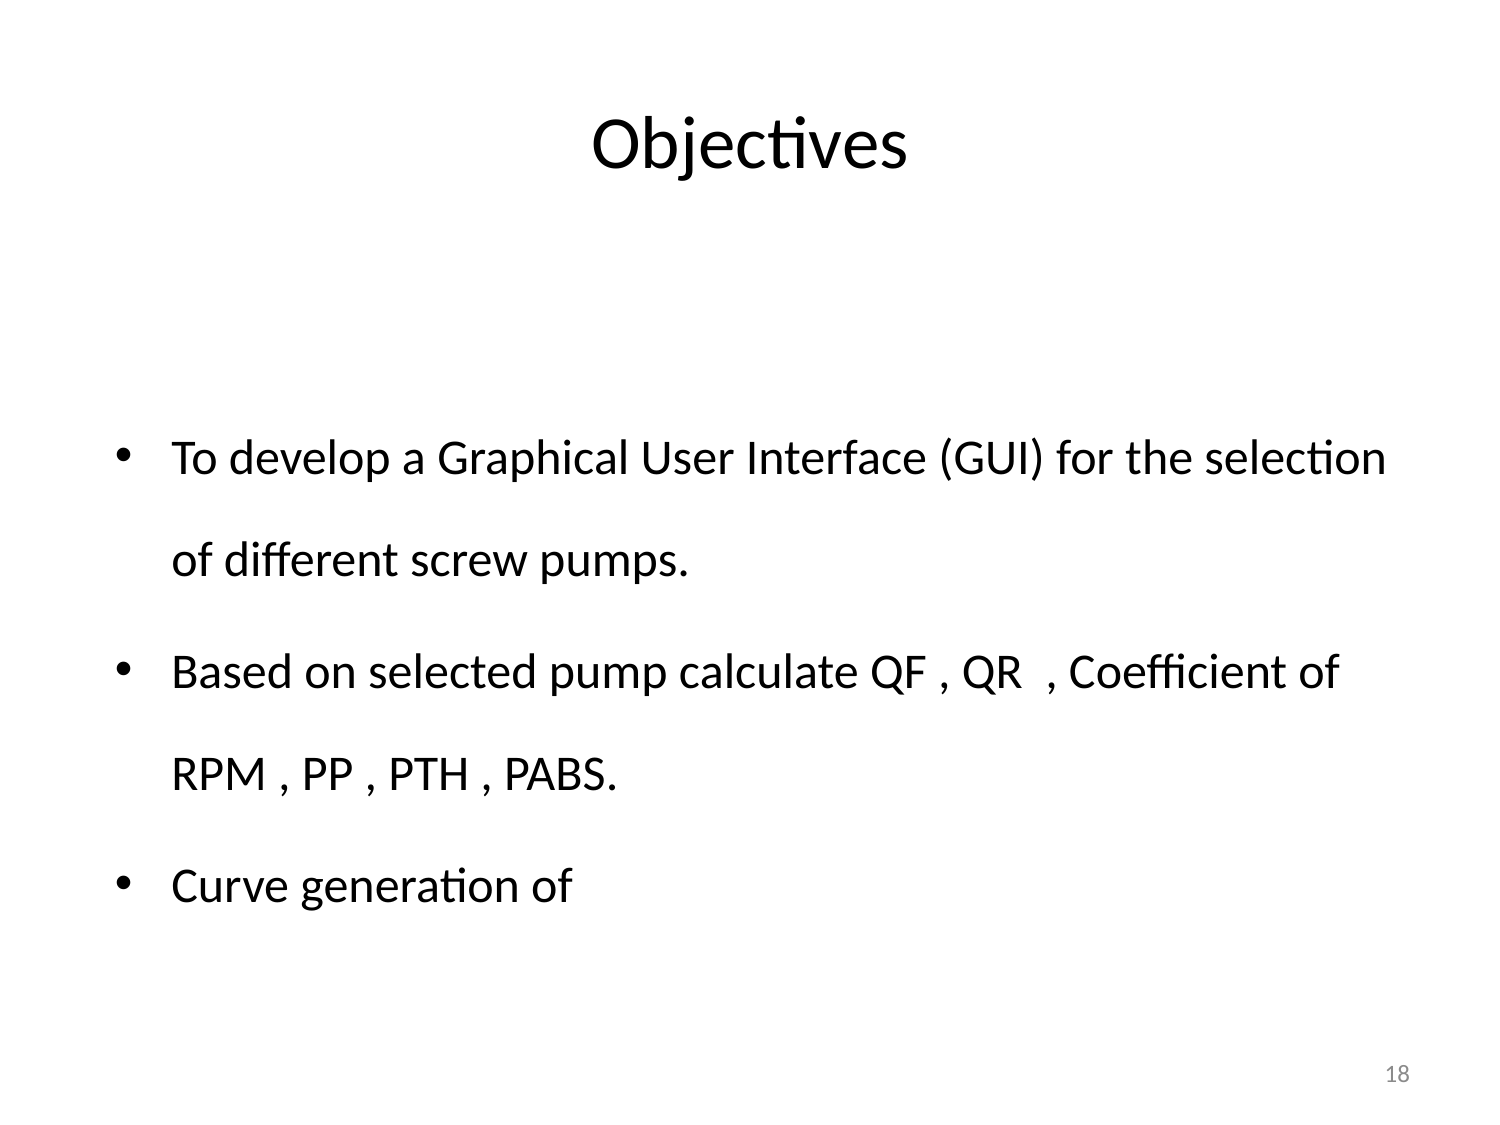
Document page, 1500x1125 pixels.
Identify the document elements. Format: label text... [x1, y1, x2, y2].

list To develop a Graphical User Interface (GUI) for the selection of different screw pumps. Based on selected pump calculate QF , QR , Coefficient of RPM , PP , PTH , PABS. Curve generation of [99, 375, 1450, 1013]
title Objectives [75, 45, 1425, 233]
slide_number 18 [1074, 1042, 1425, 1103]
